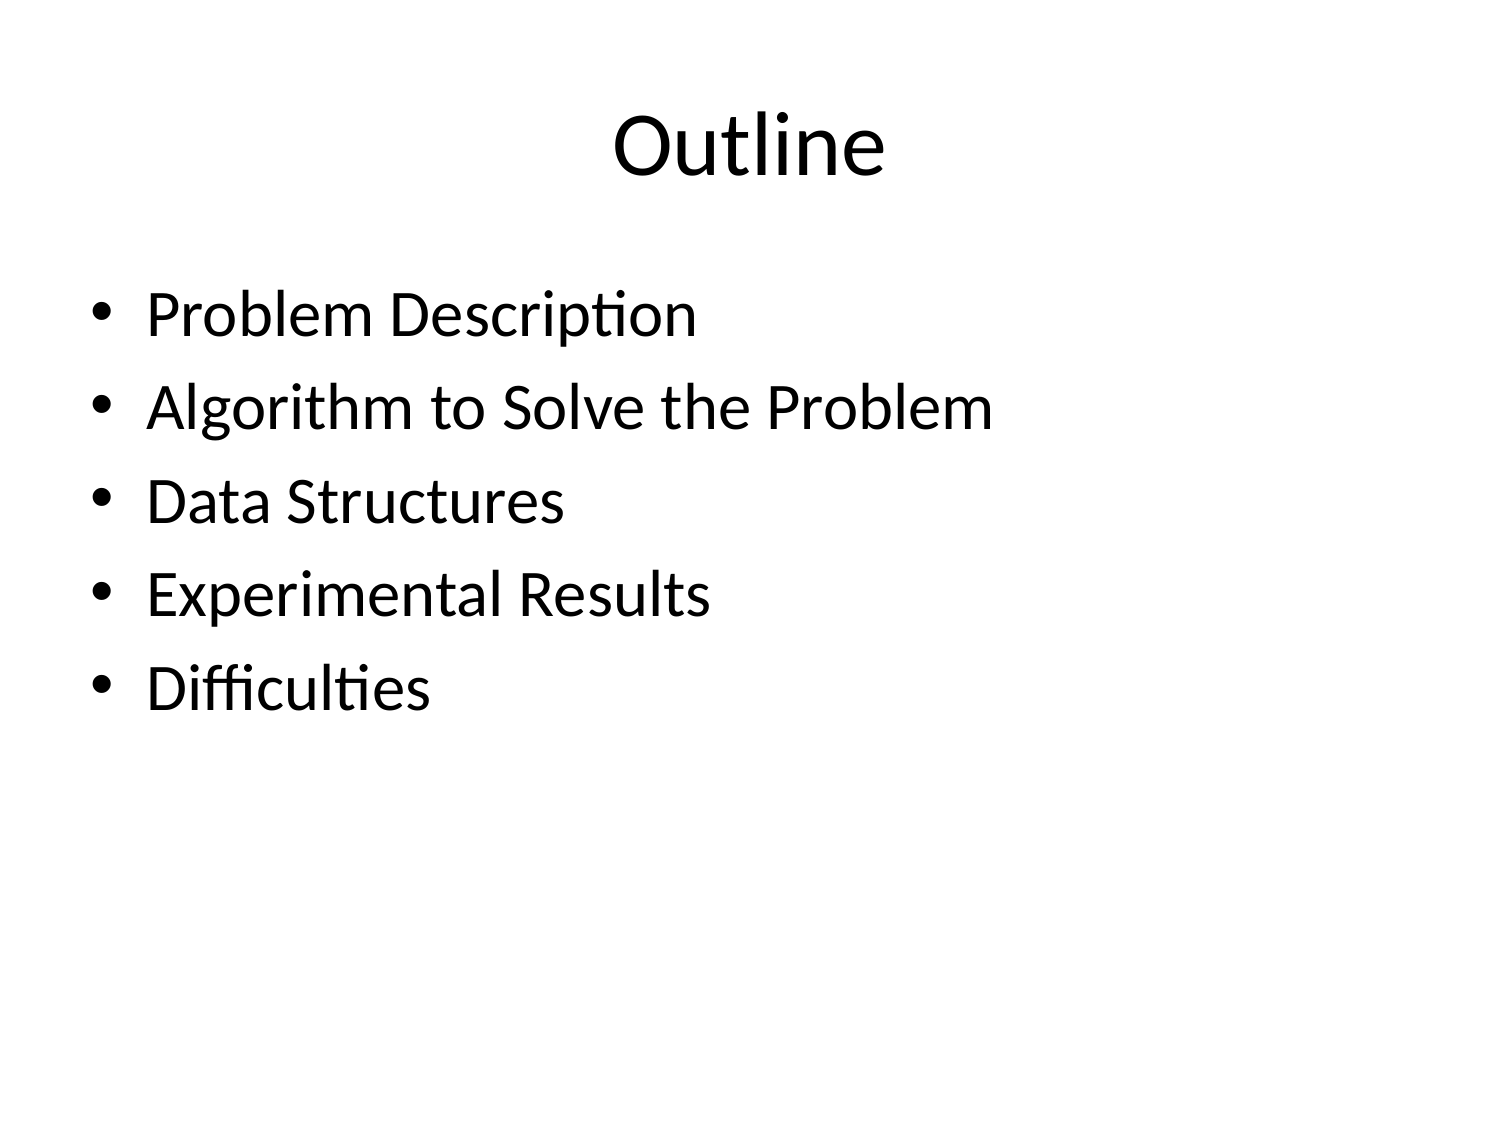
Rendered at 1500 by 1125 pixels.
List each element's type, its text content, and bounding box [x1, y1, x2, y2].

title Outline [75, 45, 1425, 233]
list Problem Description Algorithm to Solve the Problem Data Structures Experimental Results Difficulties [75, 262, 1425, 1005]
